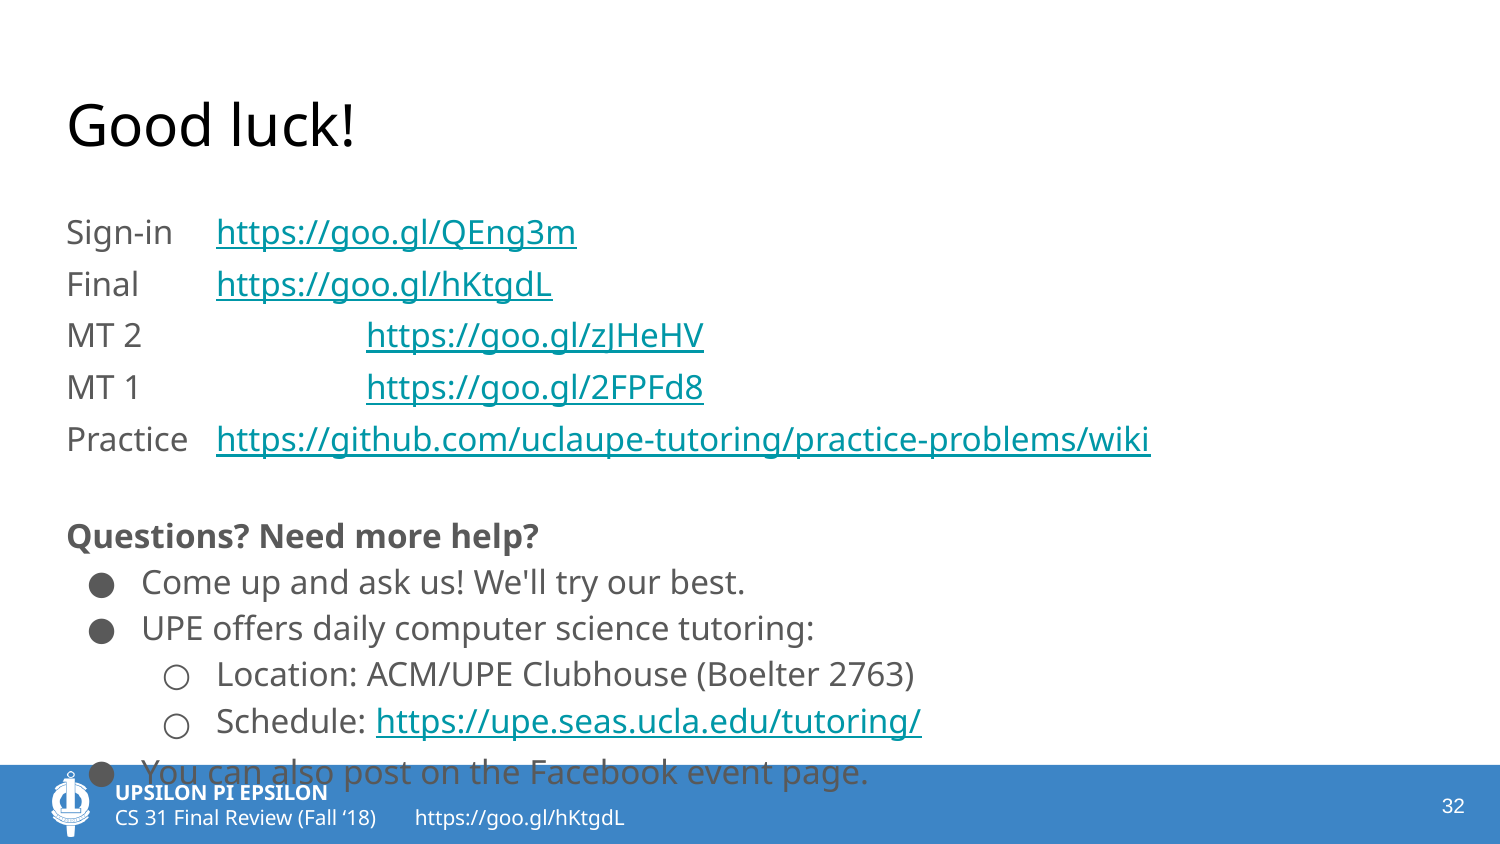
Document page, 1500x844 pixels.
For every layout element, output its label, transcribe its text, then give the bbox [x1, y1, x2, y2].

picture [51, 771, 90, 837]
slide_number ‹#› [1389, 764, 1480, 844]
list Sign-in https://goo.gl/QEng3m Final https://goo.gl/hKtgdL MT 2 https://goo.gl/zJHeHV MT 1 https://goo.gl/2FPFd8 Practice https://github.com/uclaupe-tutoring/practice-problems/wiki Questions? Need more help? Come up and ask us! We'll try our best. UPE offers daily computer science tutoring: Location: ACM/UPE Clubhouse (Boelter 2763) Schedule: https://upe.seas.ucla.edu/tutoring/ You can also post on the Facebook event page. [51, 189, 1449, 750]
title Good luck! [51, 72, 1449, 167]
